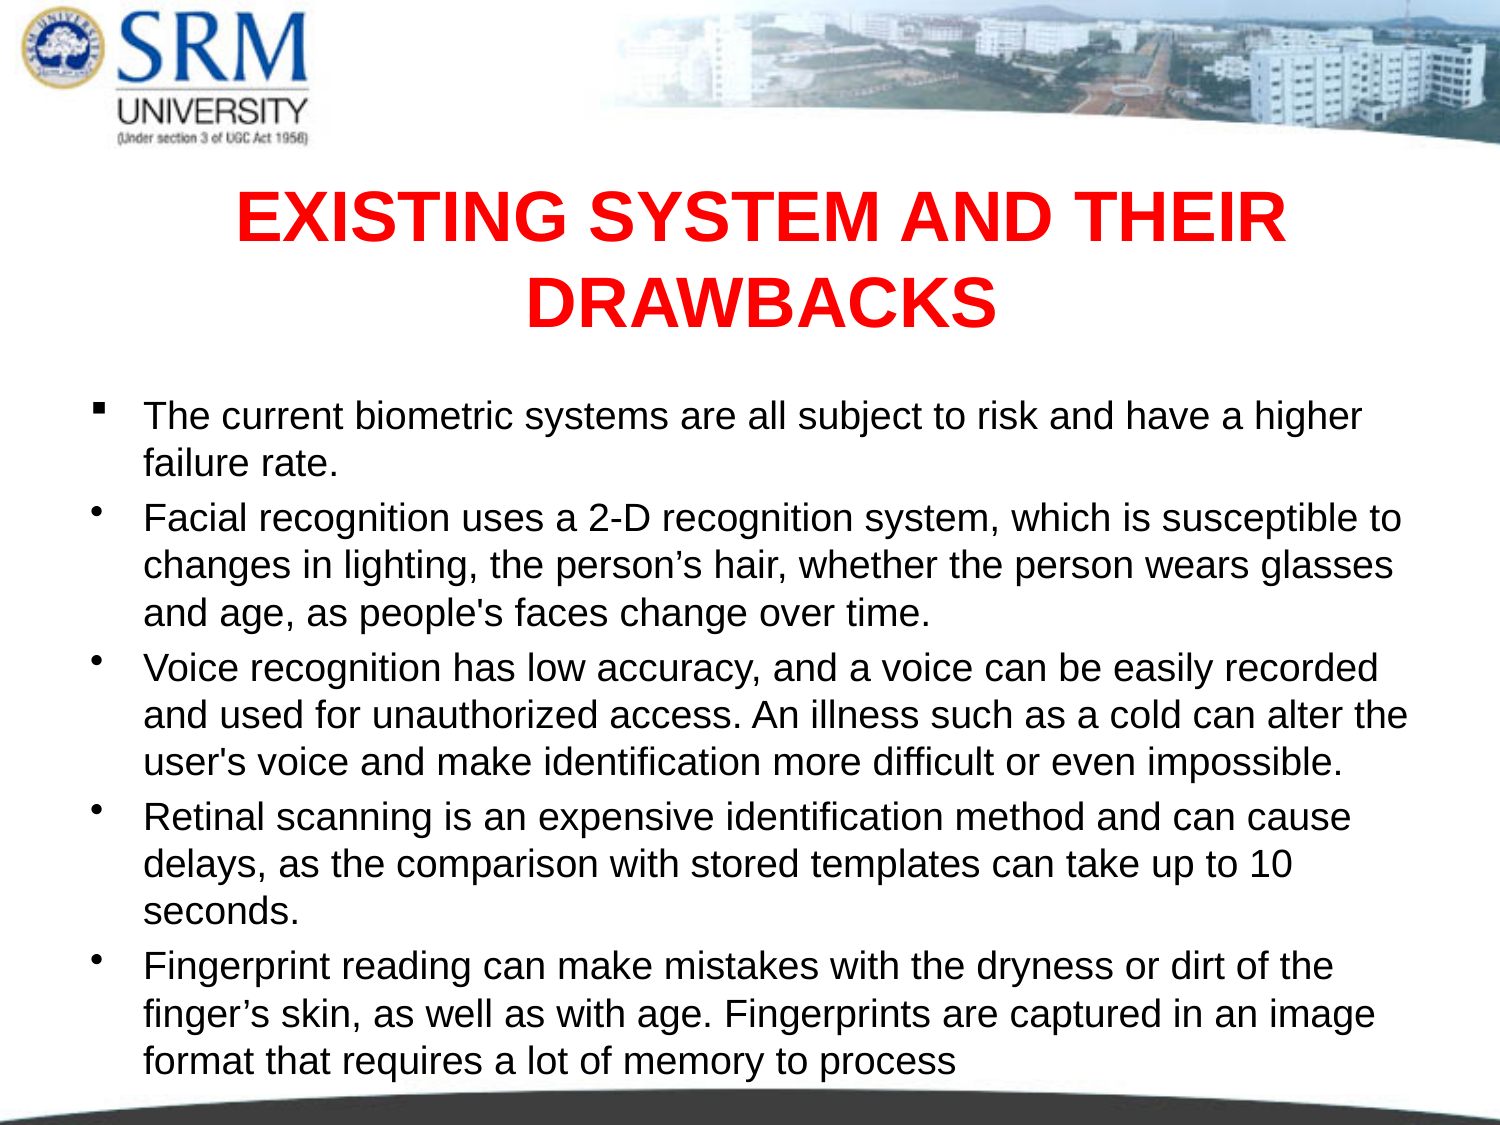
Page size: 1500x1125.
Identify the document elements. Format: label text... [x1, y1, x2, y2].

title EXISTING SYSTEM AND THEIR DRAWBACKS [87, 162, 1438, 351]
picture [0, 0, 1500, 1125]
list The current biometric systems are all subject to risk and have a higher failure rate. Facial recognition uses a 2-D recognition system, which is susceptible to changes in lighting, the person’s hair, whether the person wears glasses and age, as people's faces change over time. Voice recognition has low accuracy, and a voice can be easily recorded and used for unauthorized access. An illness such as a cold can alter the user's voice and make identification more difficult or even impossible. Retinal scanning is an expensive identification method and can cause delays, as the comparison with stored templates can take up to 10 seconds. Fingerprint reading can make mistakes with the dryness or dirt of the finger’s skin, as well as with age. Fingerprints are captured in an image format that requires a lot of memory to process [74, 382, 1426, 1125]
